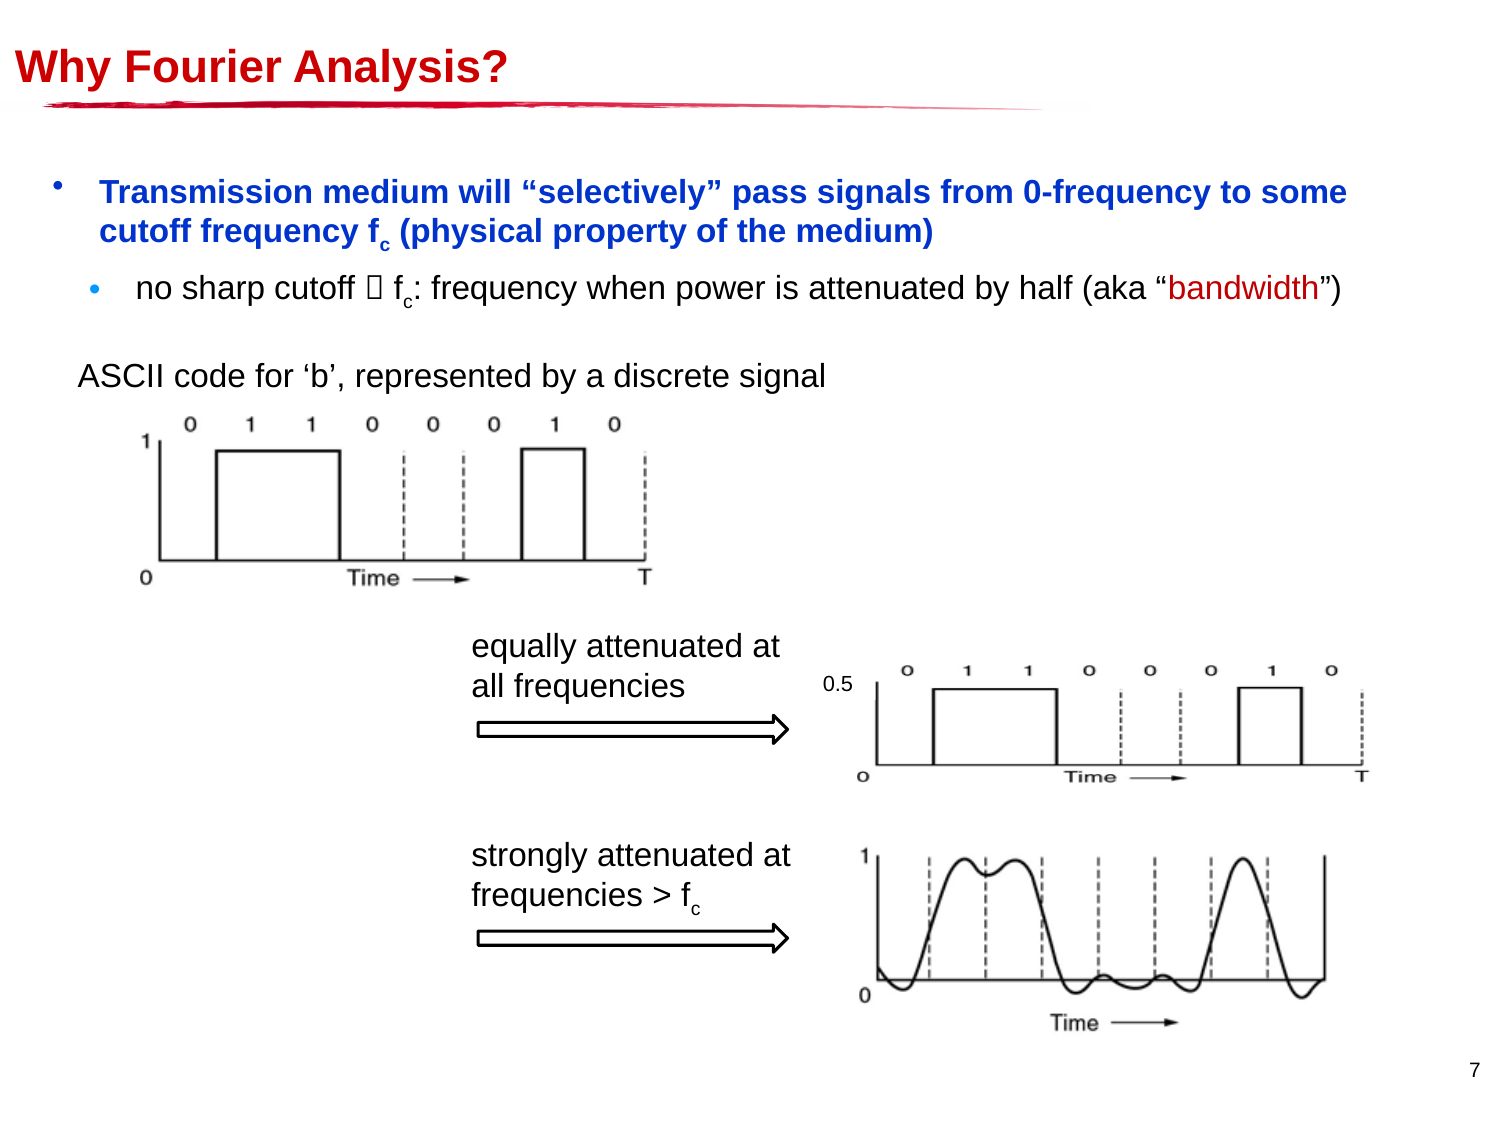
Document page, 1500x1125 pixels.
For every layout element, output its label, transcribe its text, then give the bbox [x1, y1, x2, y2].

text_box equally attenuated at all frequencies [456, 617, 817, 712]
text_box [478, 927, 788, 953]
picture [858, 841, 1338, 1036]
title Why Fourier Analysis? [0, 29, 1388, 142]
text_box ASCII code for ‘b’, represented by a discrete signal [62, 346, 843, 402]
picture [856, 662, 1411, 797]
text_box [478, 715, 788, 744]
text_box strongly attenuated at frequencies > fc [456, 826, 817, 927]
text_box 0.5 [800, 662, 856, 700]
picture [140, 412, 694, 607]
list Transmission medium will “selectively” pass signals from 0-frequency to some cutoff frequency fc (physical property of the medium) no sharp cutoff  fc: frequency when power is attenuated by half (aka “bandwidth”) [37, 162, 1450, 1050]
